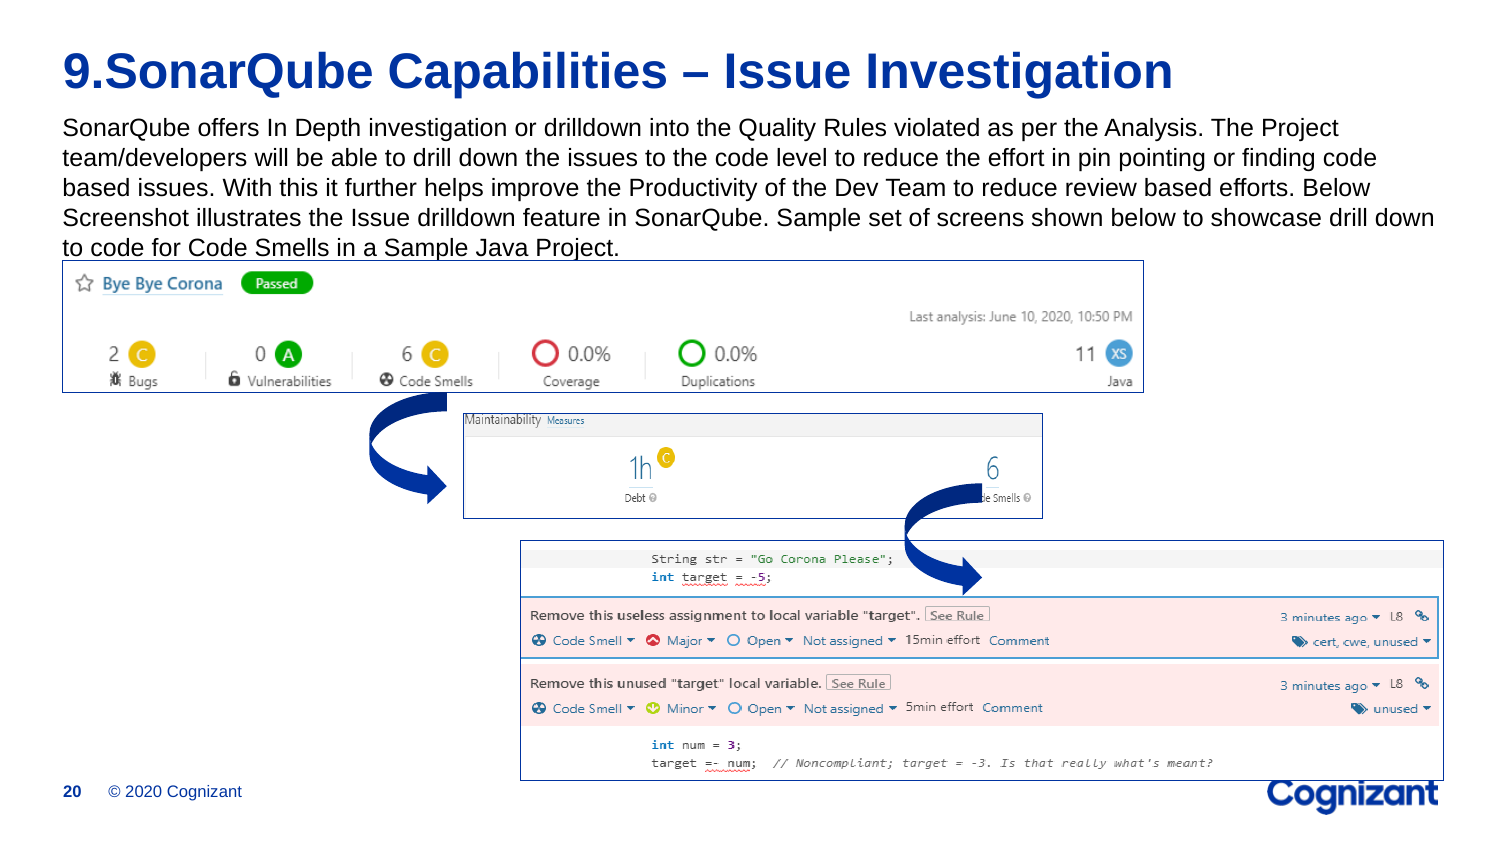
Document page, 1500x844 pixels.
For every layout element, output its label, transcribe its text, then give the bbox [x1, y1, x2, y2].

title 9.SonarQube Capabilities – Issue Investigation [63, 45, 1444, 111]
footer © 2020 Cognizant [108, 770, 859, 801]
text_box SonarQube offers In Depth investigation or drilldown into the Quality Rules violated as per the Analysis. The Project team/developers will be able to drill down the issues to the code level to reduce the effort in pin pointing or finding code based issues. With this it further helps improve the Productivity of the Dev Team to reduce review based efforts. Below Screenshot illustrates the Issue drilldown feature in SonarQube. Sample set of screens shown below to showcase drill down to code for Code Smells in a Sample Java Project. [62, 111, 1444, 262]
text_box [368, 393, 449, 507]
text_box [903, 519, 923, 540]
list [62, 260, 1144, 393]
picture [520, 540, 1444, 815]
picture [463, 413, 1043, 519]
slide_number 20 [63, 780, 101, 801]
